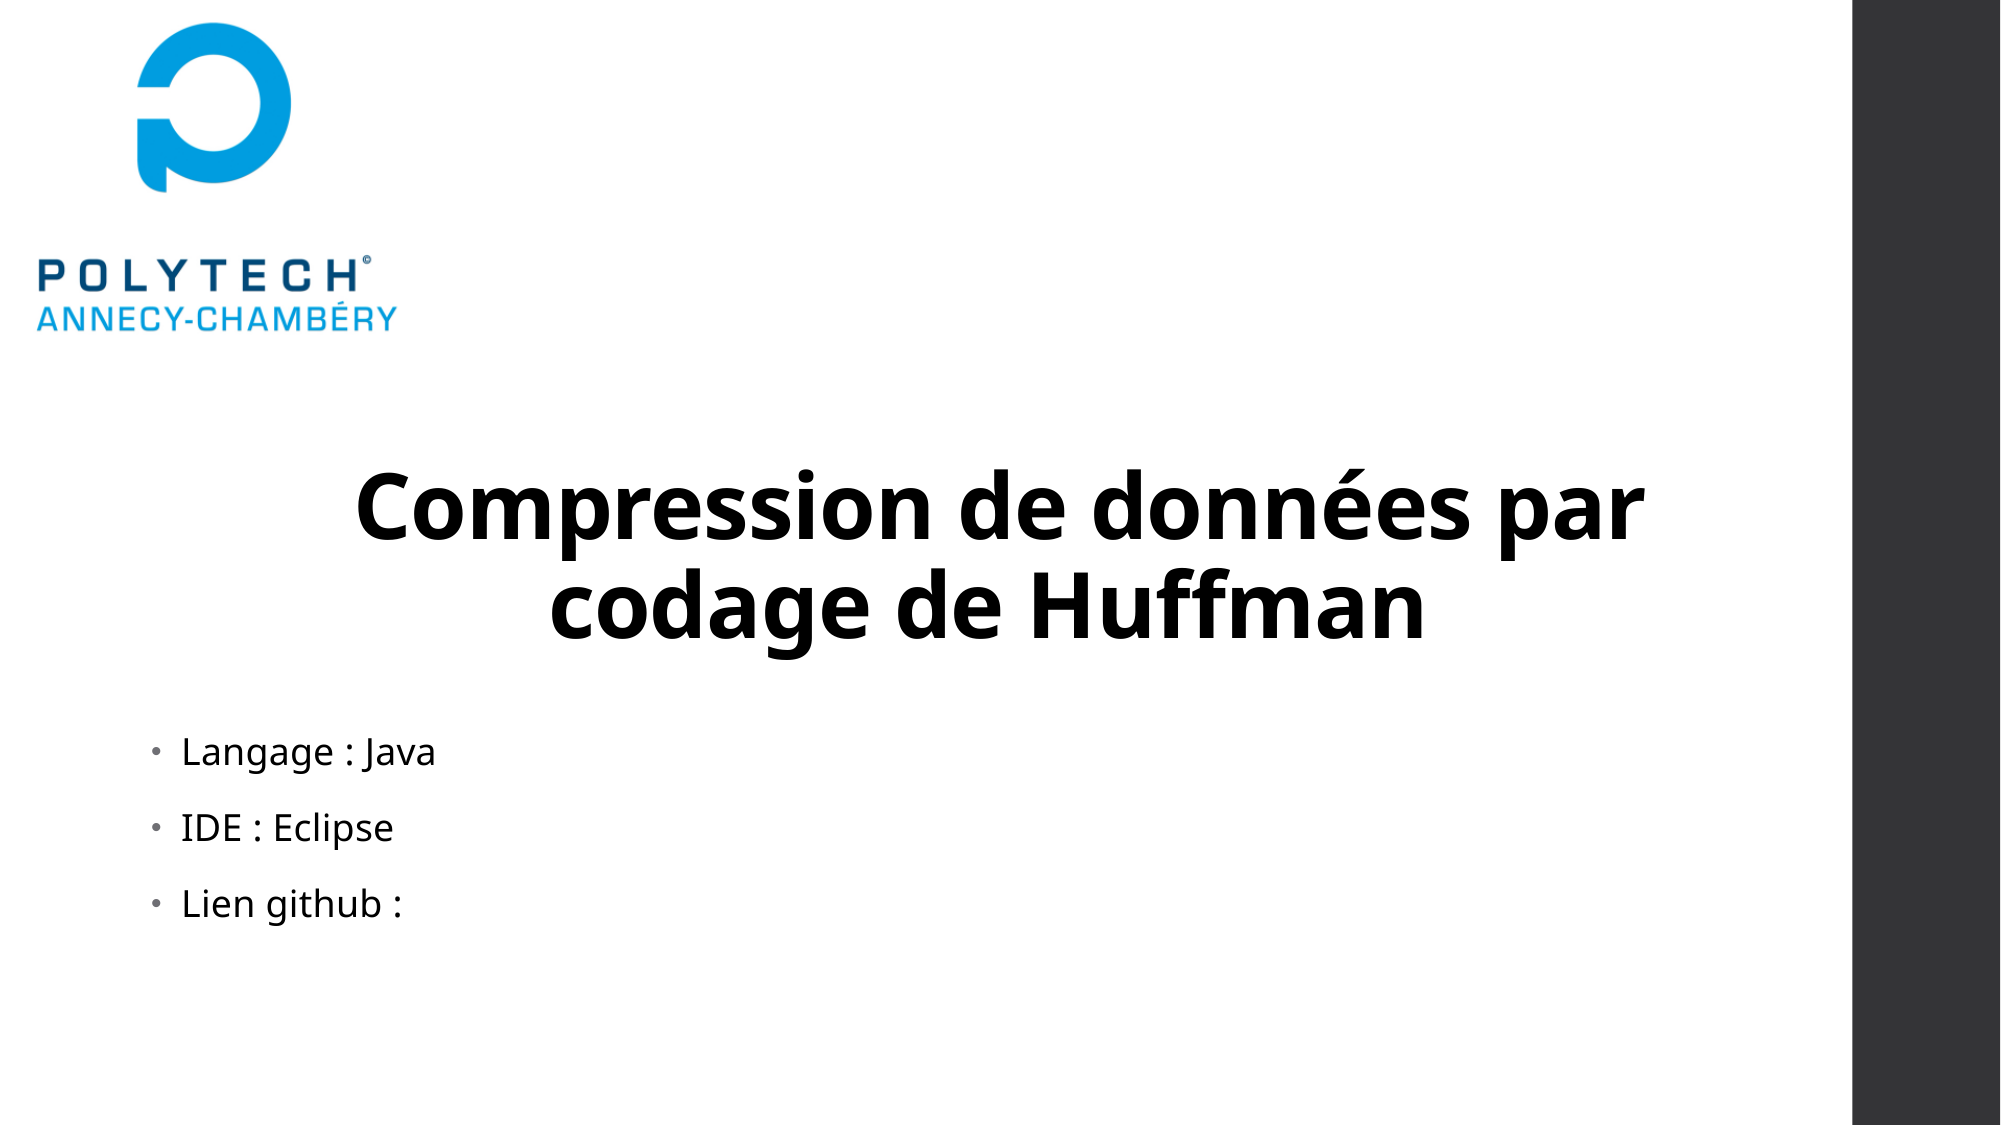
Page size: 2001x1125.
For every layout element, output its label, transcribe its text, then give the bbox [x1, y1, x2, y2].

list Langage : Java IDE : Eclipse Lien github : [135, 723, 1786, 949]
title Compression de données par codage de Huffman [174, 283, 1825, 666]
picture [10, 10, 412, 344]
